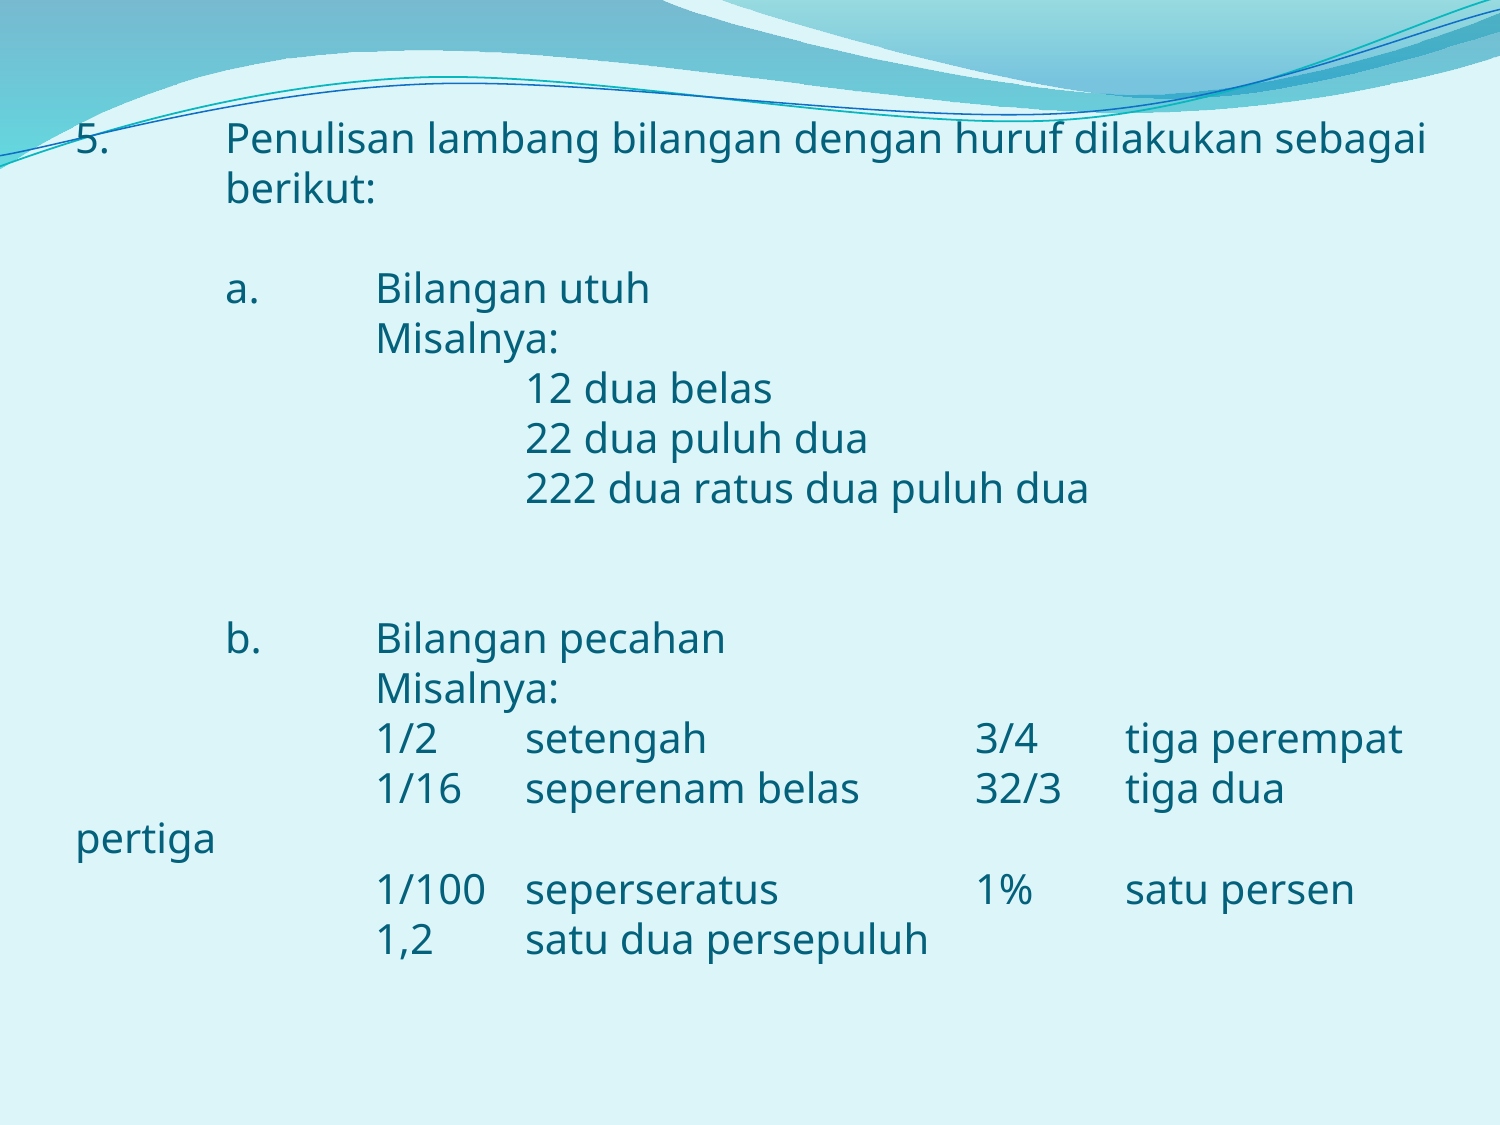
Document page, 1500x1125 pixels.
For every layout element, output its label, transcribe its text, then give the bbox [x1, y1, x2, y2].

title 5. Penulisan lambang bilangan dengan huruf dilakukan sebagai berikut: a. Bilangan utuh Misalnya: 12 dua belas 22 dua puluh dua 222 dua ratus dua puluh dua b. Bilangan pecahan Misalnya: 1/2 setengah 3/4 tiga perempat 1/16 seperenam belas 32/3 tiga dua pertiga 1/100 seperseratus 1% satu persen 1,2 satu dua persepuluh [74, 115, 1438, 1063]
